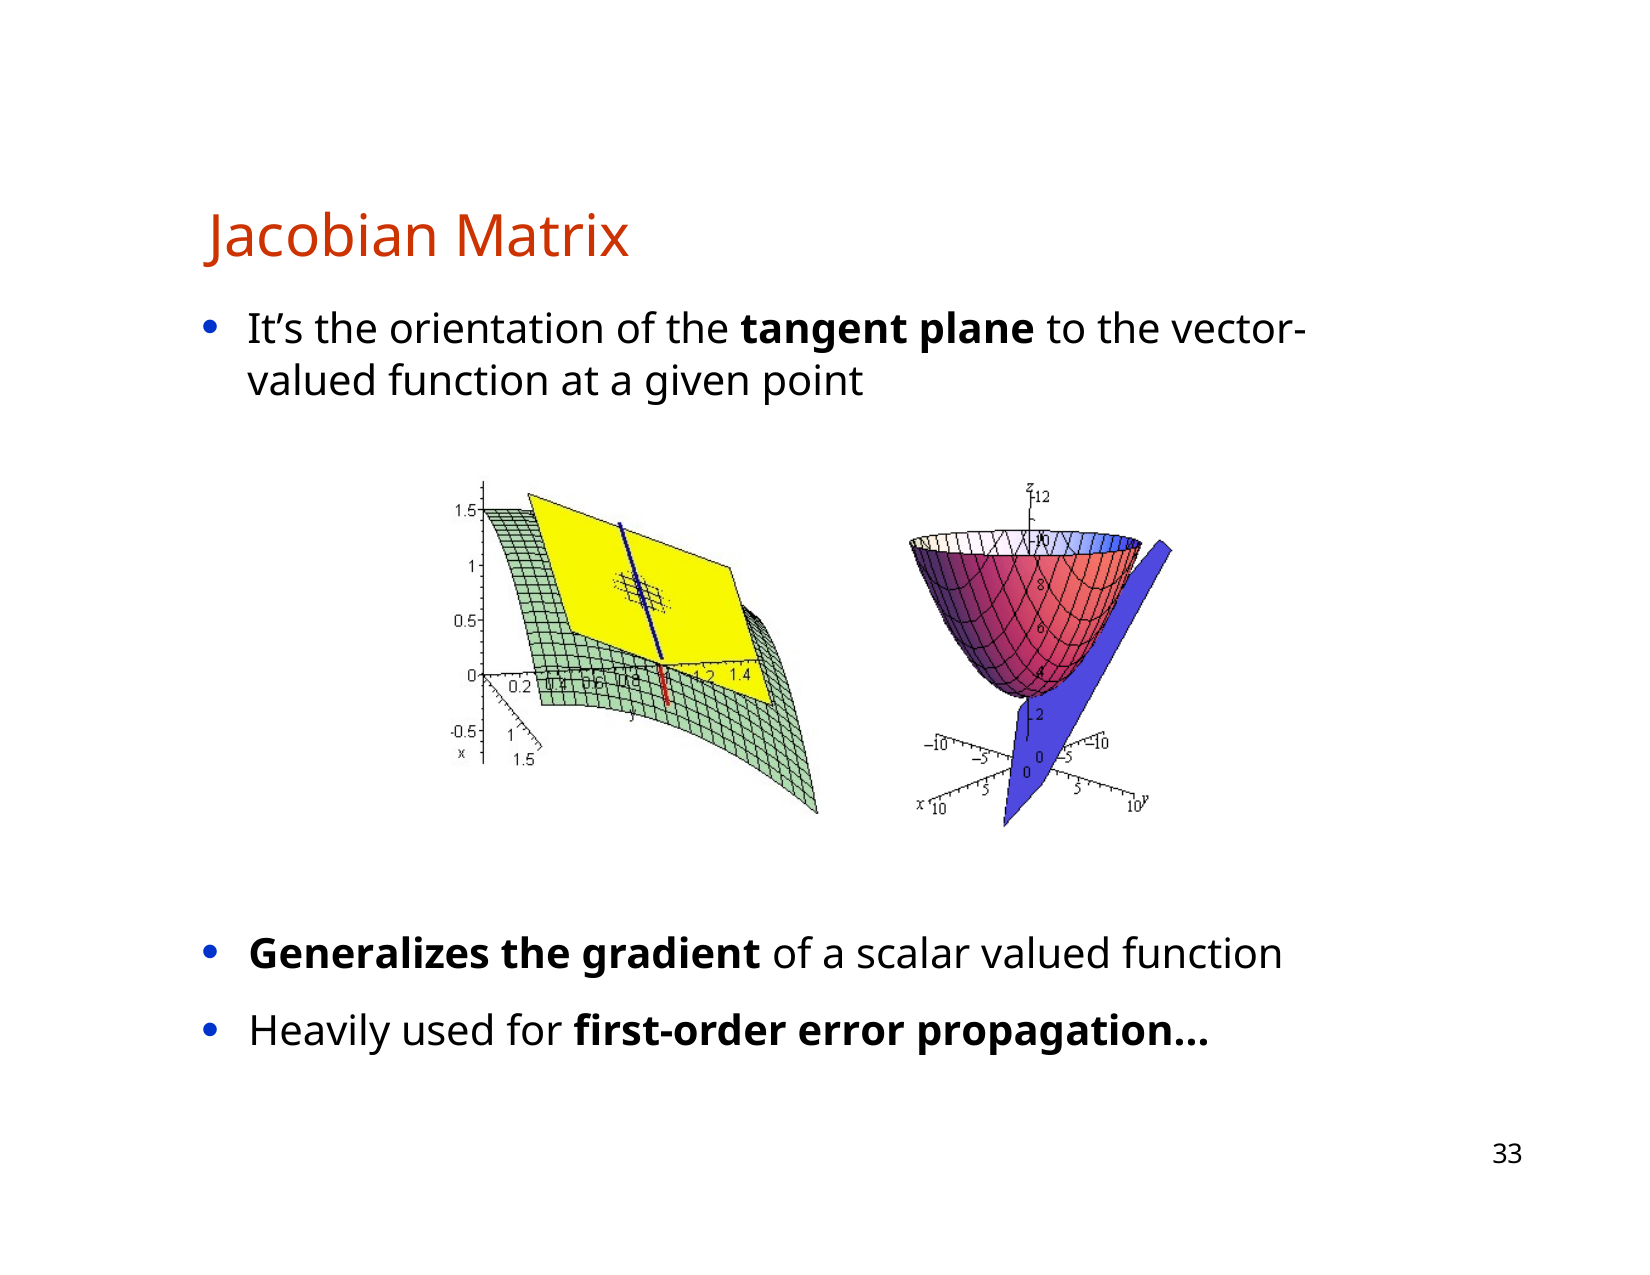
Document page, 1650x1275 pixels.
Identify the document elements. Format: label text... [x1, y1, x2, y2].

text_box [903, 477, 1180, 832]
title Jacobian Matrix [160, 112, 1496, 411]
text_box Generalizes the gradient of a scalar valued function Heavily used for first-order error propagation... [199, 926, 1393, 1054]
text_box [450, 475, 828, 820]
slide_number 33 [1488, 1136, 1534, 1275]
